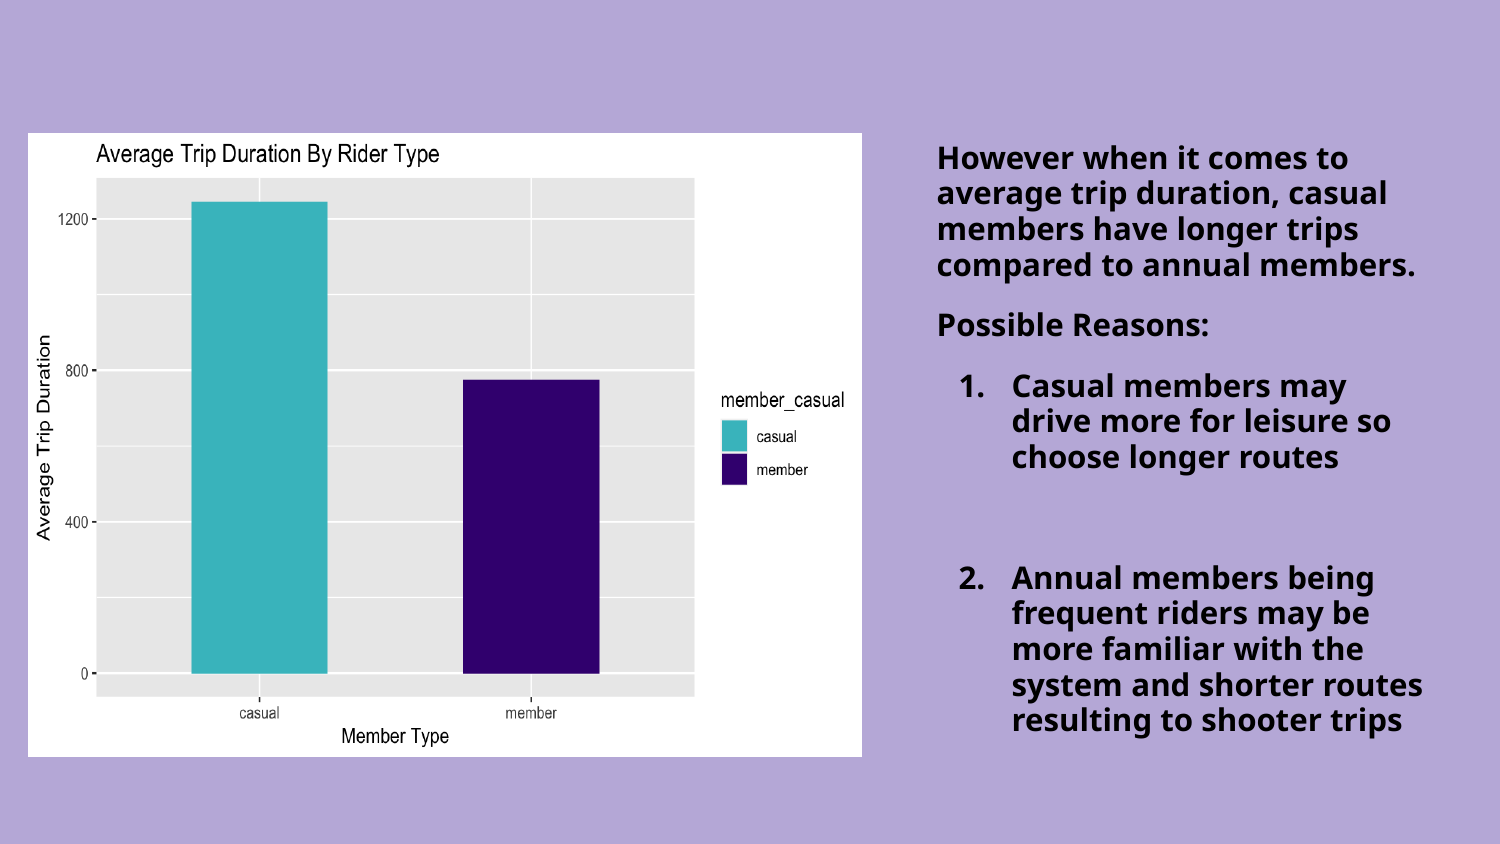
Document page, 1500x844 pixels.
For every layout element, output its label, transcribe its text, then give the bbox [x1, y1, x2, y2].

picture [28, 133, 862, 758]
list However when it comes to average trip duration, casual members have longer trips compared to annual members. Possible Reasons: Casual members may drive more for leisure so choose longer routes Annual members being frequent riders may be more familiar with the system and shorter routes resulting to shooter trips [921, 126, 1449, 815]
